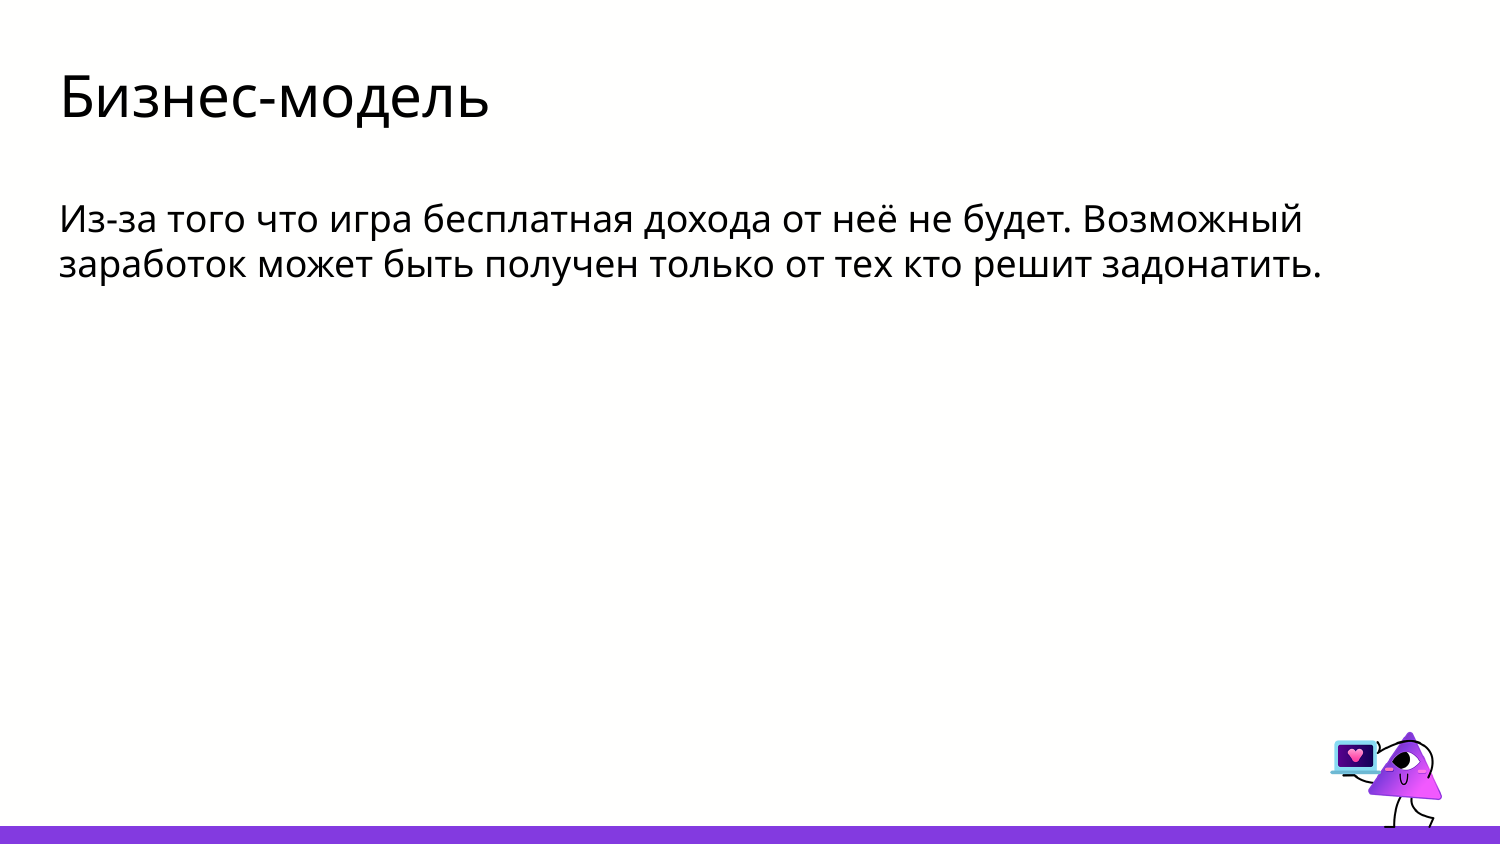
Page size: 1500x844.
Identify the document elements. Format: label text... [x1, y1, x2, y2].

title Бизнес-модель [59, 59, 1441, 150]
picture [1330, 725, 1442, 828]
list Из-за того что игра бесплатная дохода от неё не будет. Возможный заработок может быть получен только от тех кто решит задонатить. [59, 195, 1442, 695]
